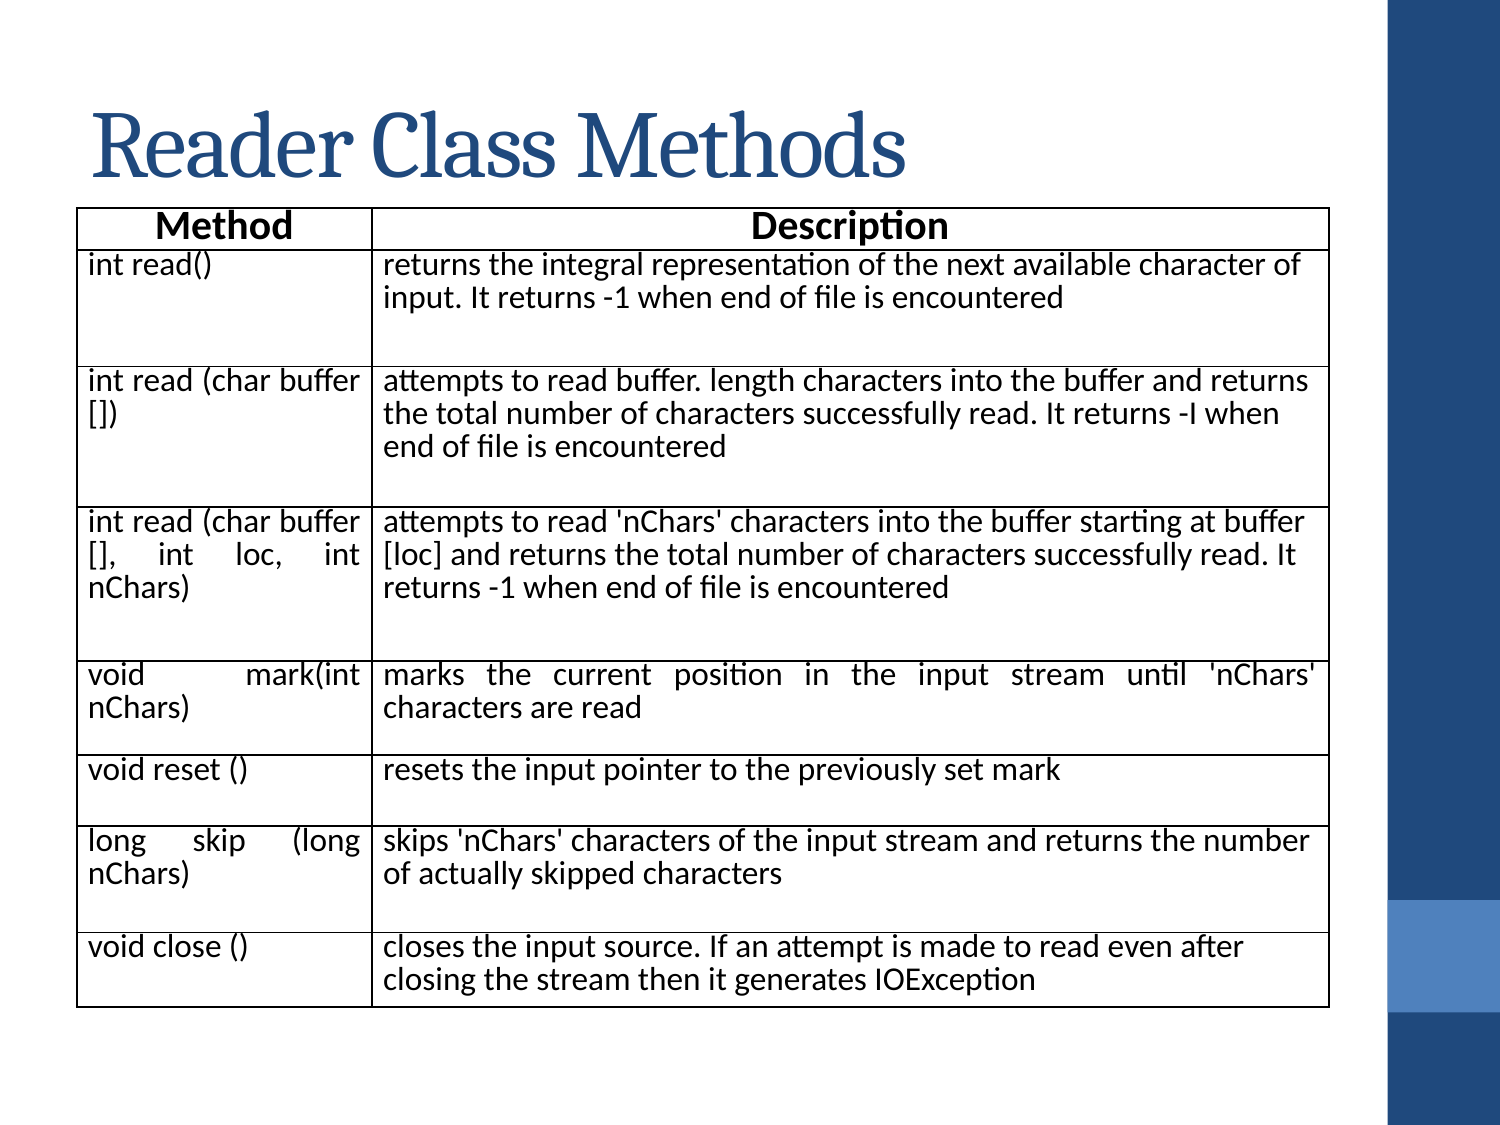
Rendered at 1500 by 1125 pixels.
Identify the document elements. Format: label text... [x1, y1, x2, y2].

table_cell marks the current position in the input stream until 'nChars' characters are read [373, 662, 1328, 754]
title Reader Class Methods [75, 45, 1325, 207]
table_header Method [78, 209, 371, 249]
table_cell void reset () [78, 756, 371, 825]
table_cell closes the input source. If an attempt is made to read even after closing the stream then it generates IOException [373, 933, 1328, 1006]
table_cell returns the integral representation of the next available character of input. It returns -1 when end of file is encountered [373, 251, 1328, 366]
table_cell resets the input pointer to the previously set mark [373, 756, 1328, 825]
table_cell int read (char buffer [], int loc, int nChars) [78, 508, 371, 660]
table_cell void mark(int nChars) [78, 662, 371, 754]
table_cell skips 'nChars' characters of the input stream and returns the number of actually skipped characters [373, 827, 1328, 932]
table_cell int read() [78, 251, 371, 366]
table_cell int read (char buffer []) [78, 367, 371, 506]
table_cell long skip (long nChars) [78, 827, 371, 932]
table_cell void close () [78, 933, 371, 1006]
table_cell attempts to read 'nChars' characters into the buffer starting at buffer [loc] and returns the total number of characters successfully read. It returns -1 when end of file is encountered [373, 508, 1328, 660]
table_header Description [373, 209, 1328, 249]
table_cell attempts to read buffer. length characters into the buffer and returns the total number of characters successfully read. It returns -I when end of file is encountered [373, 367, 1328, 506]
